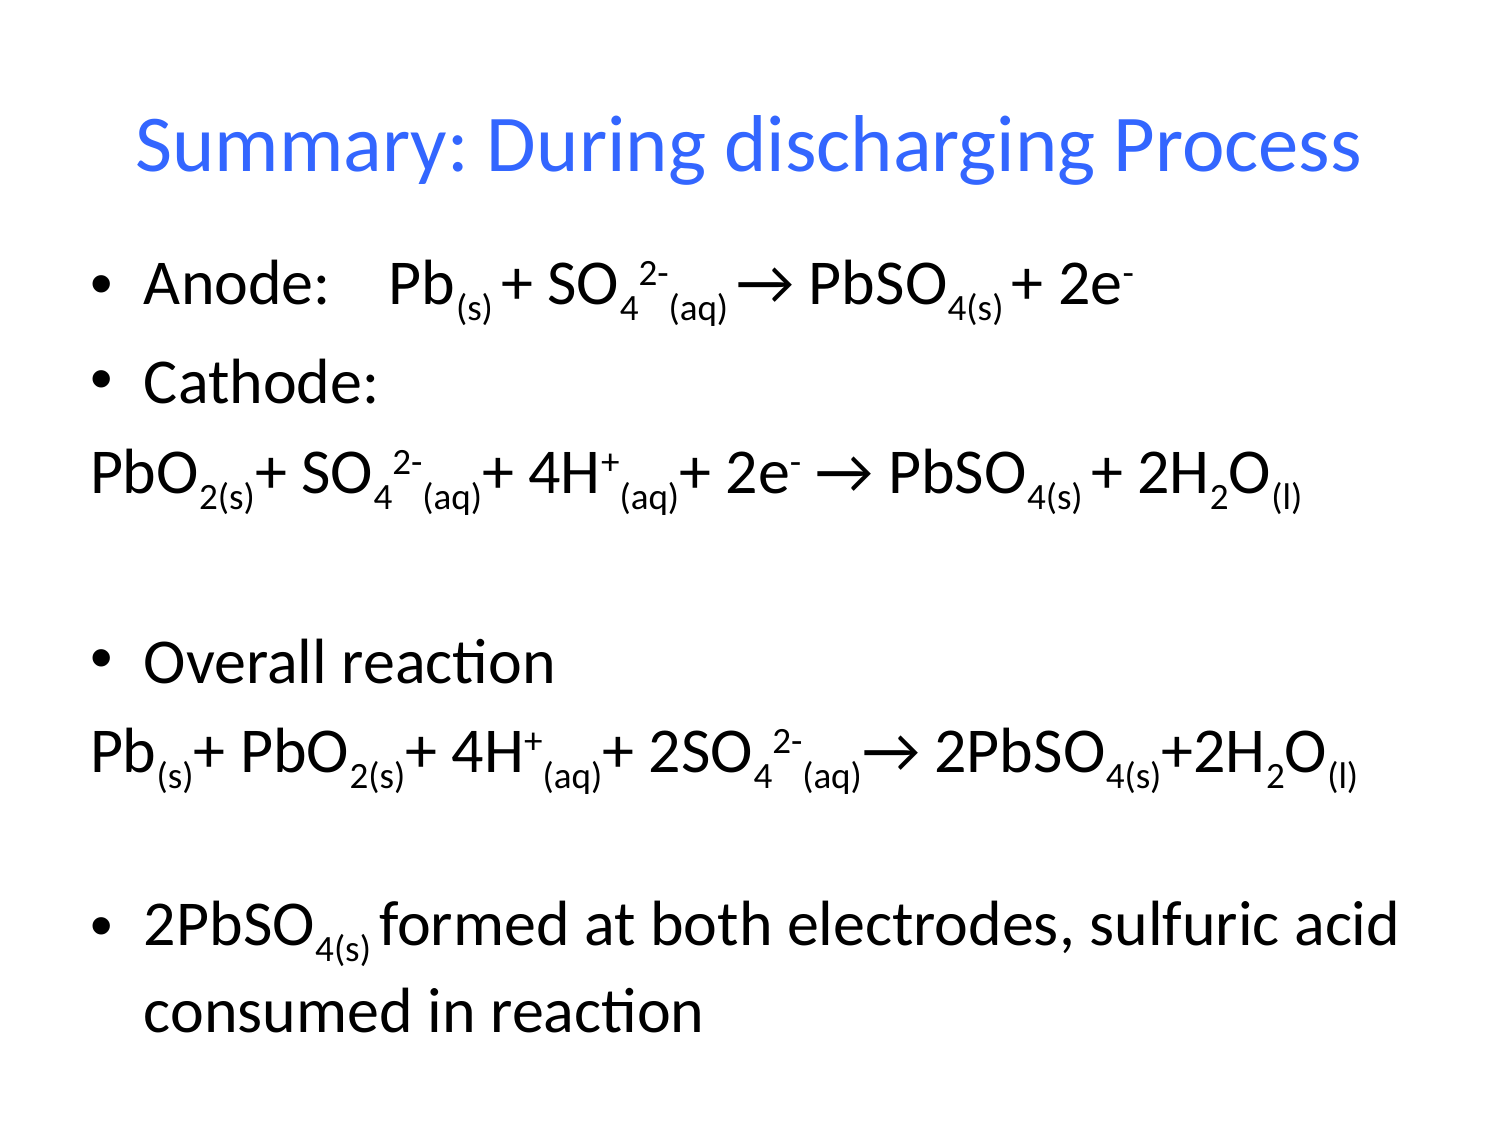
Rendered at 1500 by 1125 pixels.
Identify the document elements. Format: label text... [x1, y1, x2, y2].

title Summary: During discharging Process [75, 45, 1425, 232]
list Anode: Pb(s) + SO42-(aq) → PbSO4(s) + 2e- Cathode: PbO2(s)+ SO42-(aq)+ 4H+(aq)+ 2e- → PbSO4(s) + 2H2O(l) Overall reaction Pb(s)+ PbO2(s)+ 4H+(aq)+ 2SO42-(aq)→ 2PbSO4(s)+2H2O(l) 2PbSO4(s) formed at both electrodes, sulfuric acid consumed in reaction [75, 232, 1500, 1059]
